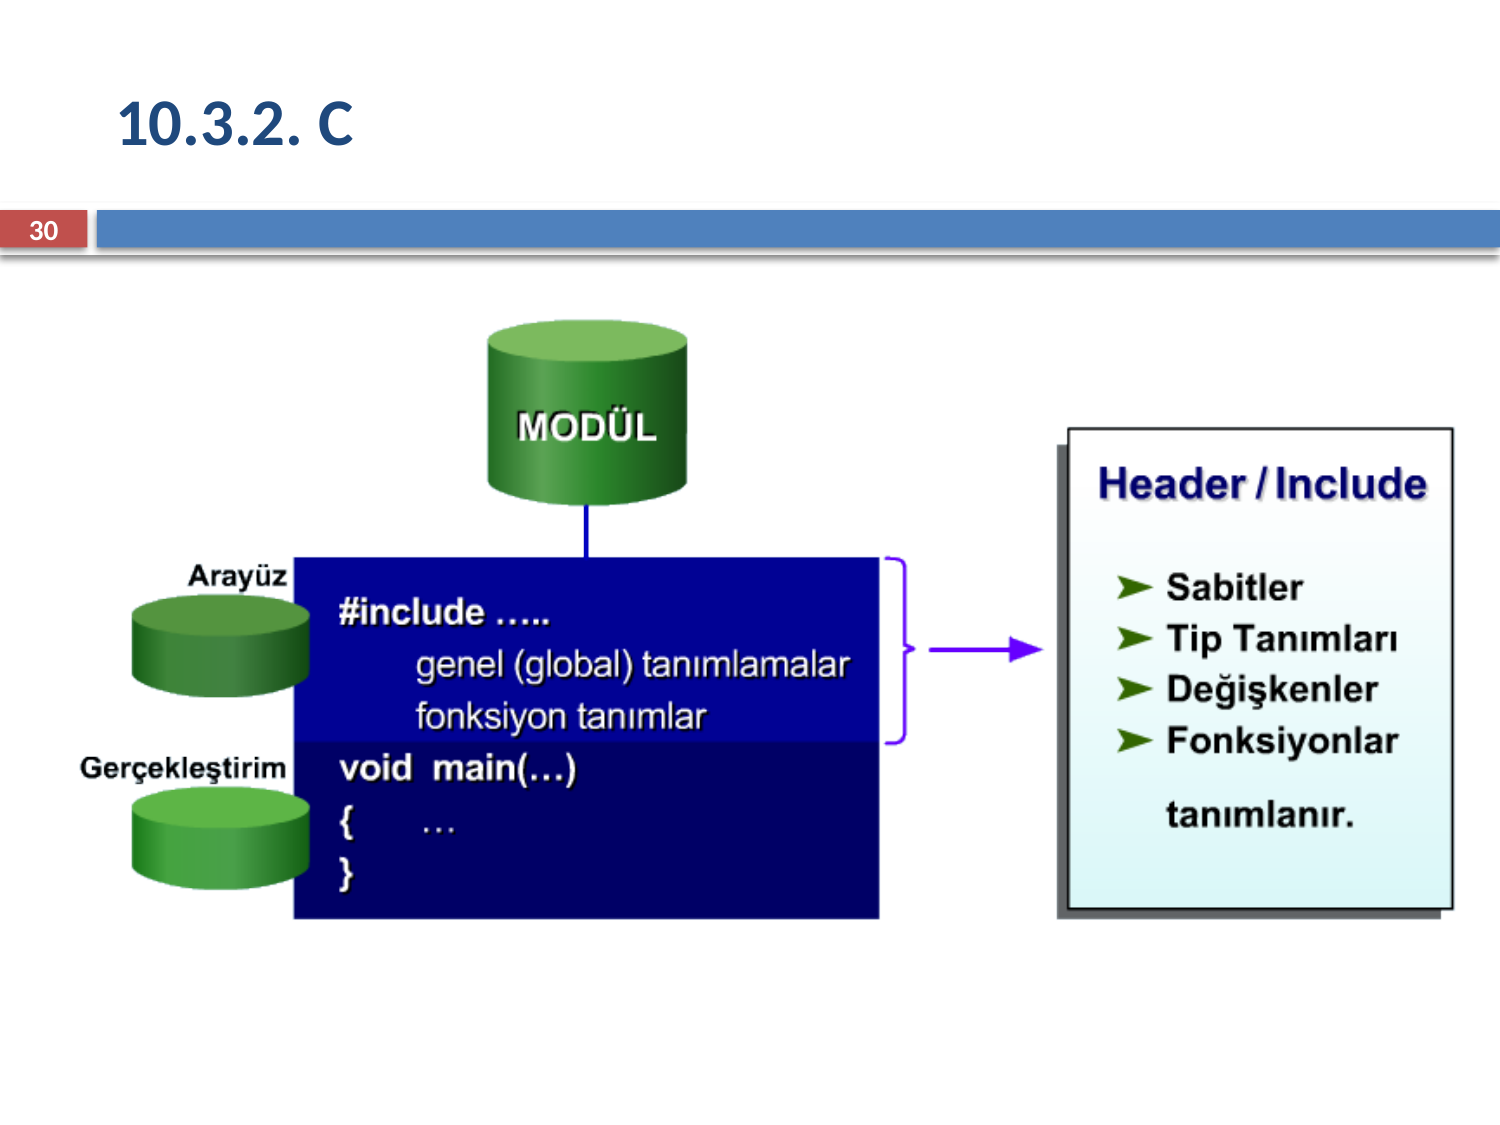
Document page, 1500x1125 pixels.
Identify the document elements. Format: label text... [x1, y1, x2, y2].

title 10.3.2. C [100, 37, 1438, 200]
picture [66, 278, 1471, 953]
slide_number 30 [0, 208, 88, 249]
